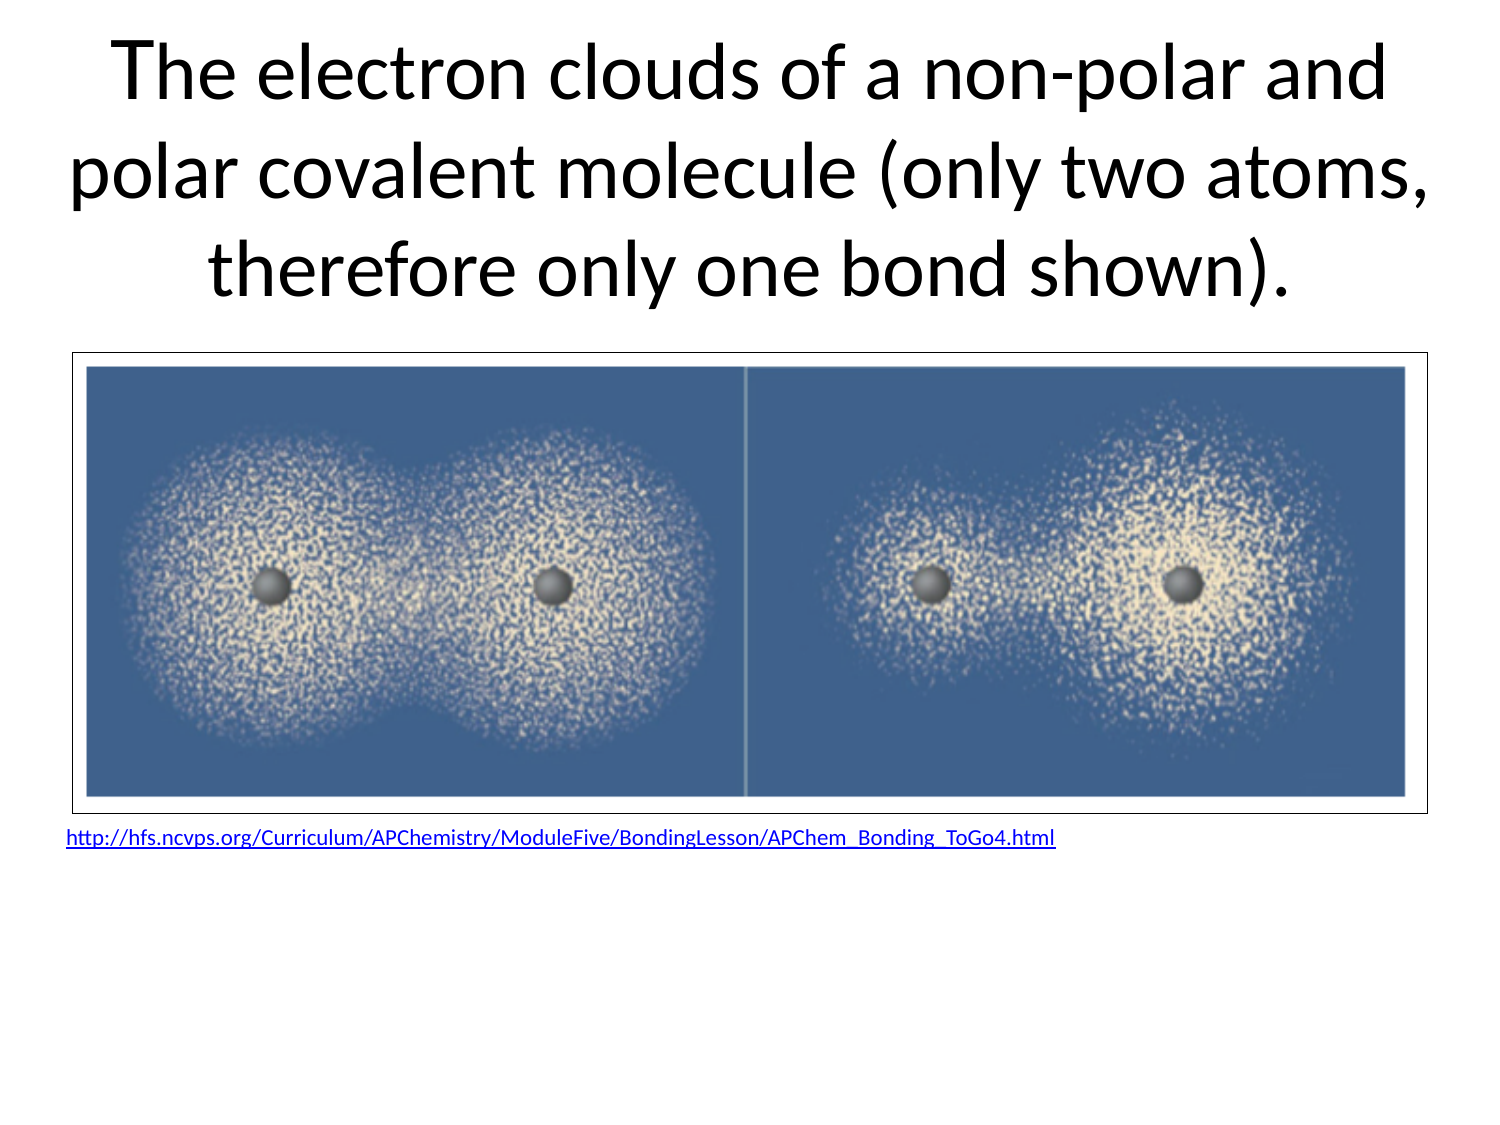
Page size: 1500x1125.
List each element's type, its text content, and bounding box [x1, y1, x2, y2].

picture [72, 352, 1428, 814]
list http://hfs.ncvps.org/Curriculum/APChemistry/ModuleFive/BondingLesson/APChem_Bonding_ToGo4.html [51, 807, 1449, 1000]
title The electron clouds of a non-polar and polar covalent molecule (only two atoms, therefore only one bond shown). [51, 97, 1449, 223]
